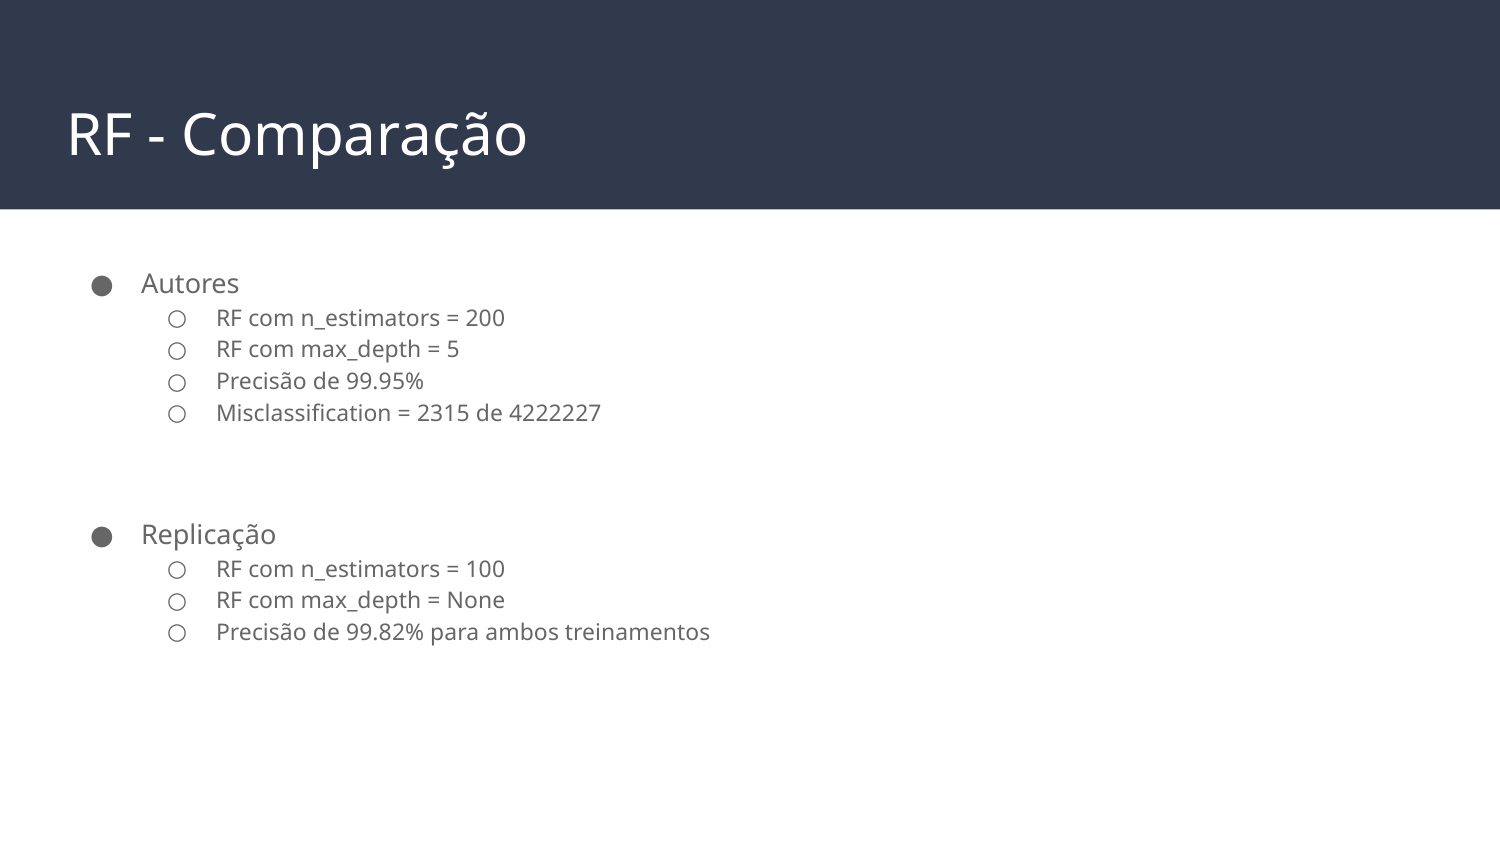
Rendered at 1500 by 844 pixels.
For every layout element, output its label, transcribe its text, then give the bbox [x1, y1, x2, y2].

title RF - Comparação [51, 82, 1449, 185]
list Autores RF com n_estimators = 200 RF com max_depth = 5 Precisão de 99.95% Misclassification = 2315 de 4222227 Replicação RF com n_estimators = 100 RF com max_depth = None Precisão de 99.82% para ambos treinamentos [51, 247, 1449, 752]
